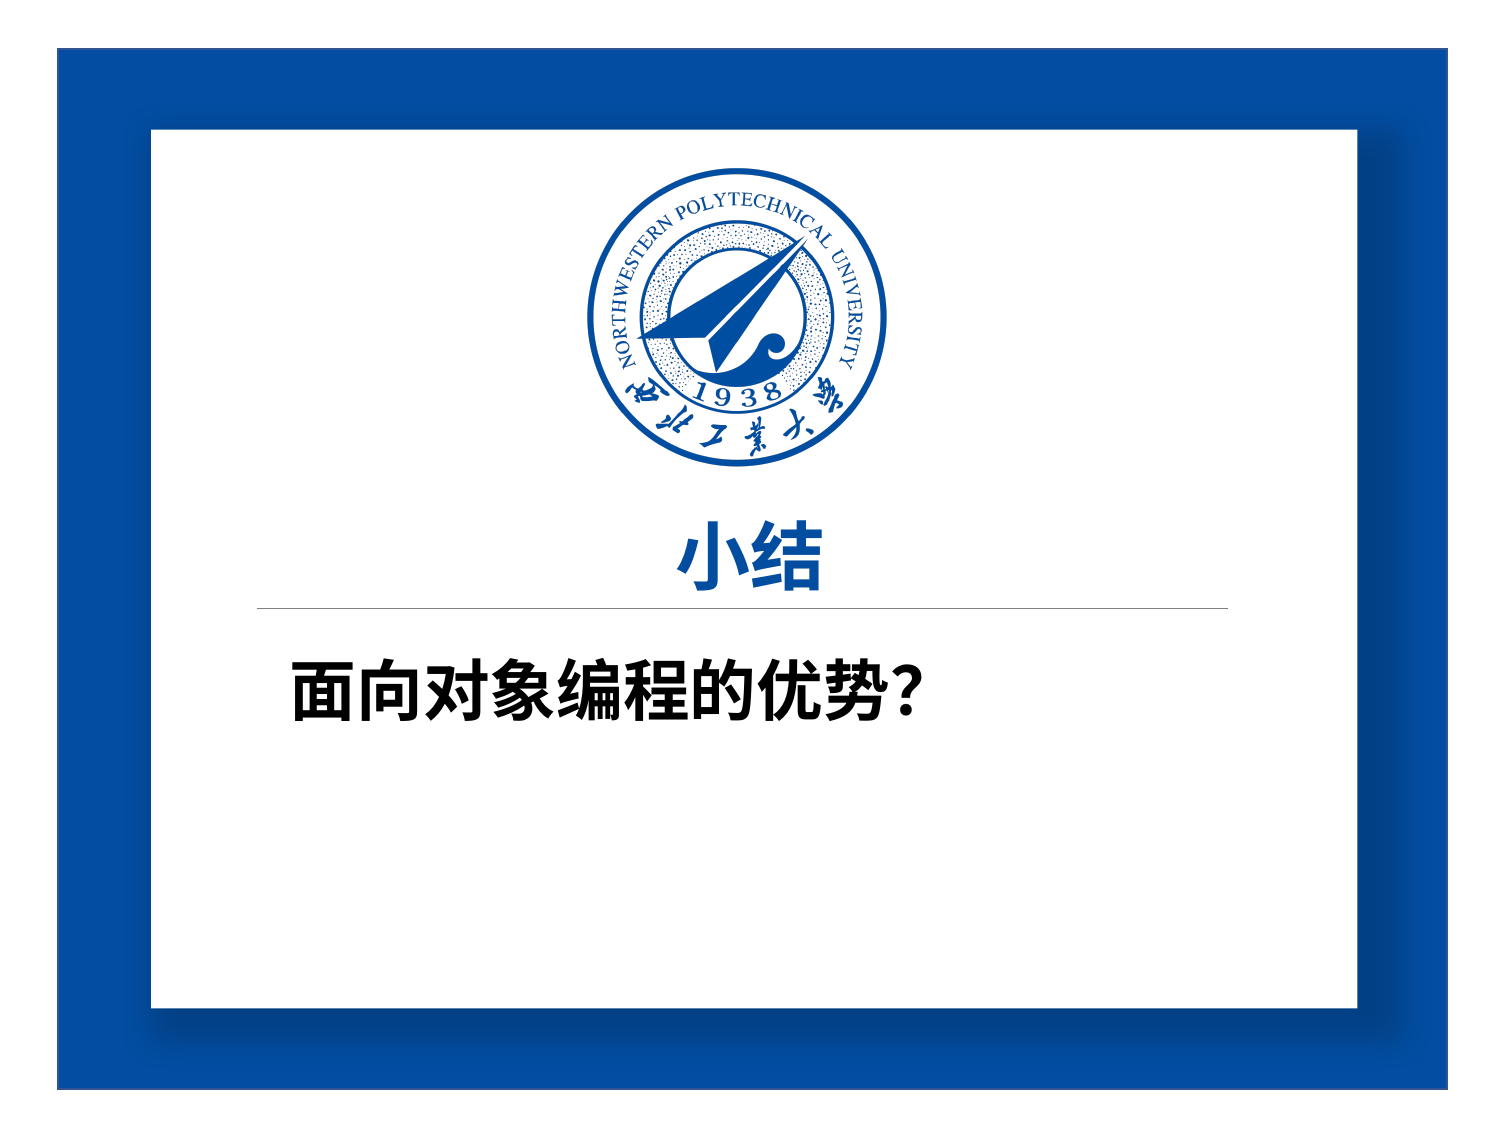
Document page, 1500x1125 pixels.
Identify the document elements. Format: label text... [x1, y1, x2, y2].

text_box 面向对象编程的优势？ [274, 641, 1234, 736]
text_box [57, 48, 1448, 1090]
text_box [150, 128, 1358, 1009]
picture [585, 166, 887, 467]
list 关系环 [145, 124, 1409, 1048]
table_cell [169, 148, 1386, 1025]
text_box 小结 [256, 502, 1244, 608]
